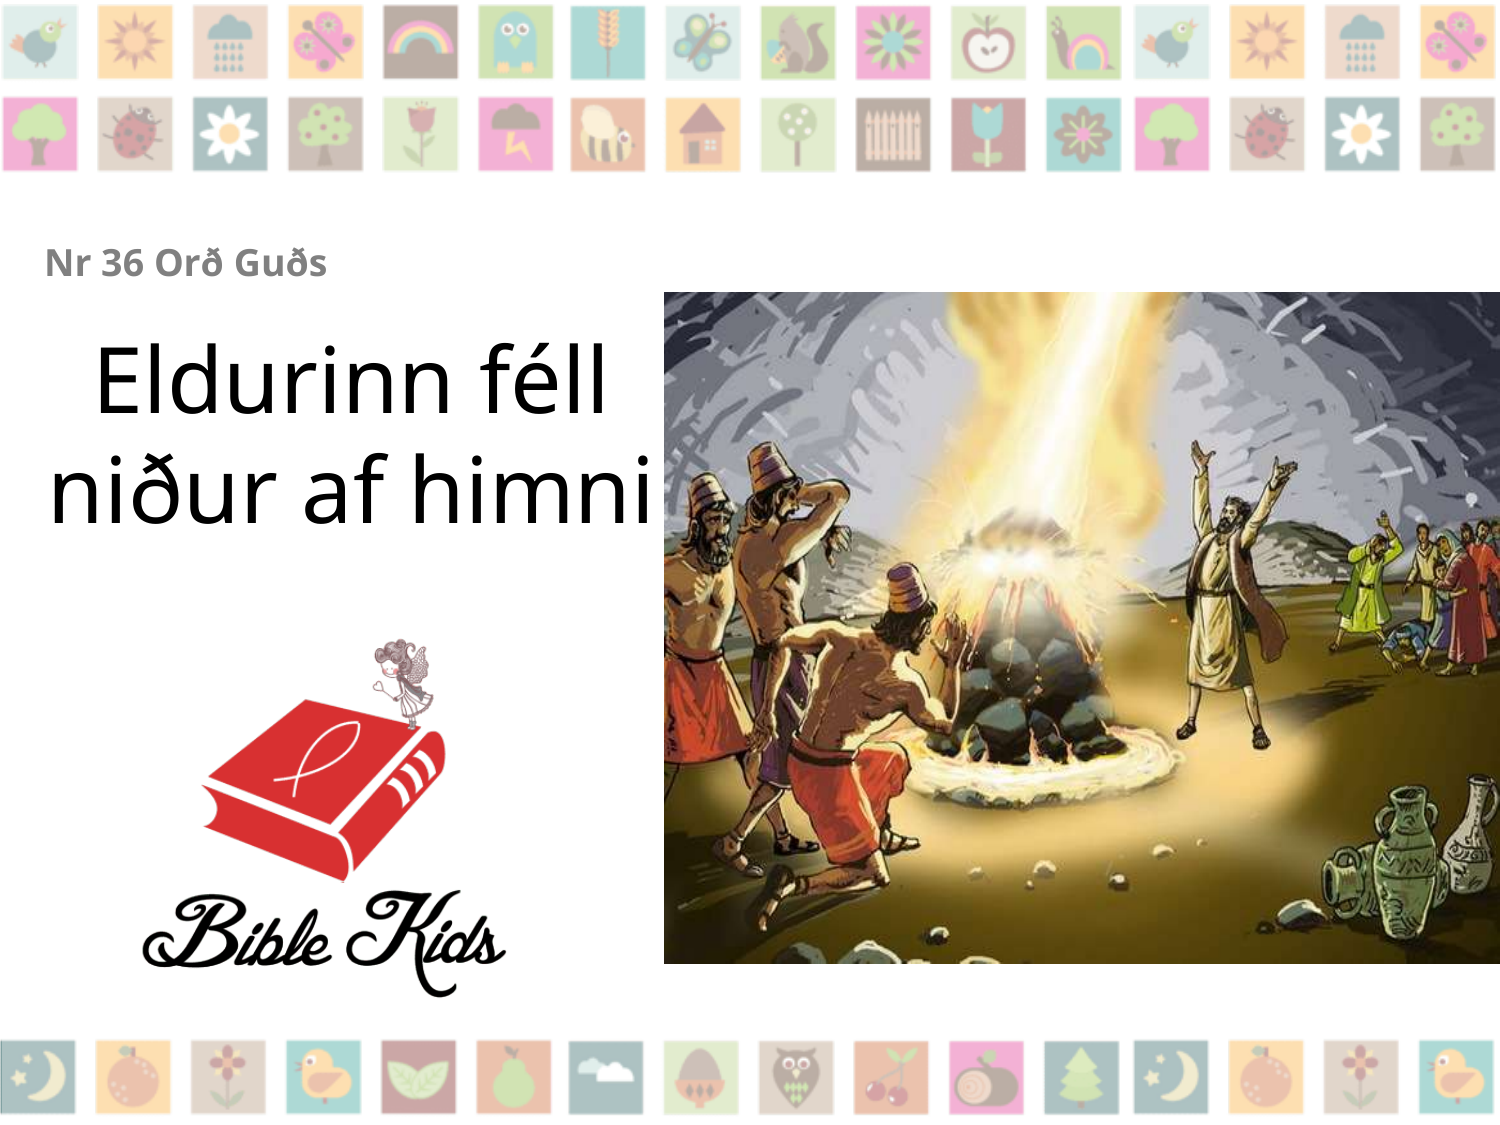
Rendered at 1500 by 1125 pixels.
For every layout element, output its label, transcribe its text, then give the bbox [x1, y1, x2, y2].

picture [117, 600, 544, 1027]
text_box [0, 1028, 1500, 1118]
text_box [0, 3, 1500, 181]
text_box Eldurinn féll niður af himni [29, 314, 659, 550]
picture [664, 292, 1500, 965]
text_box Nr 36 Orð Guðs [29, 231, 543, 292]
